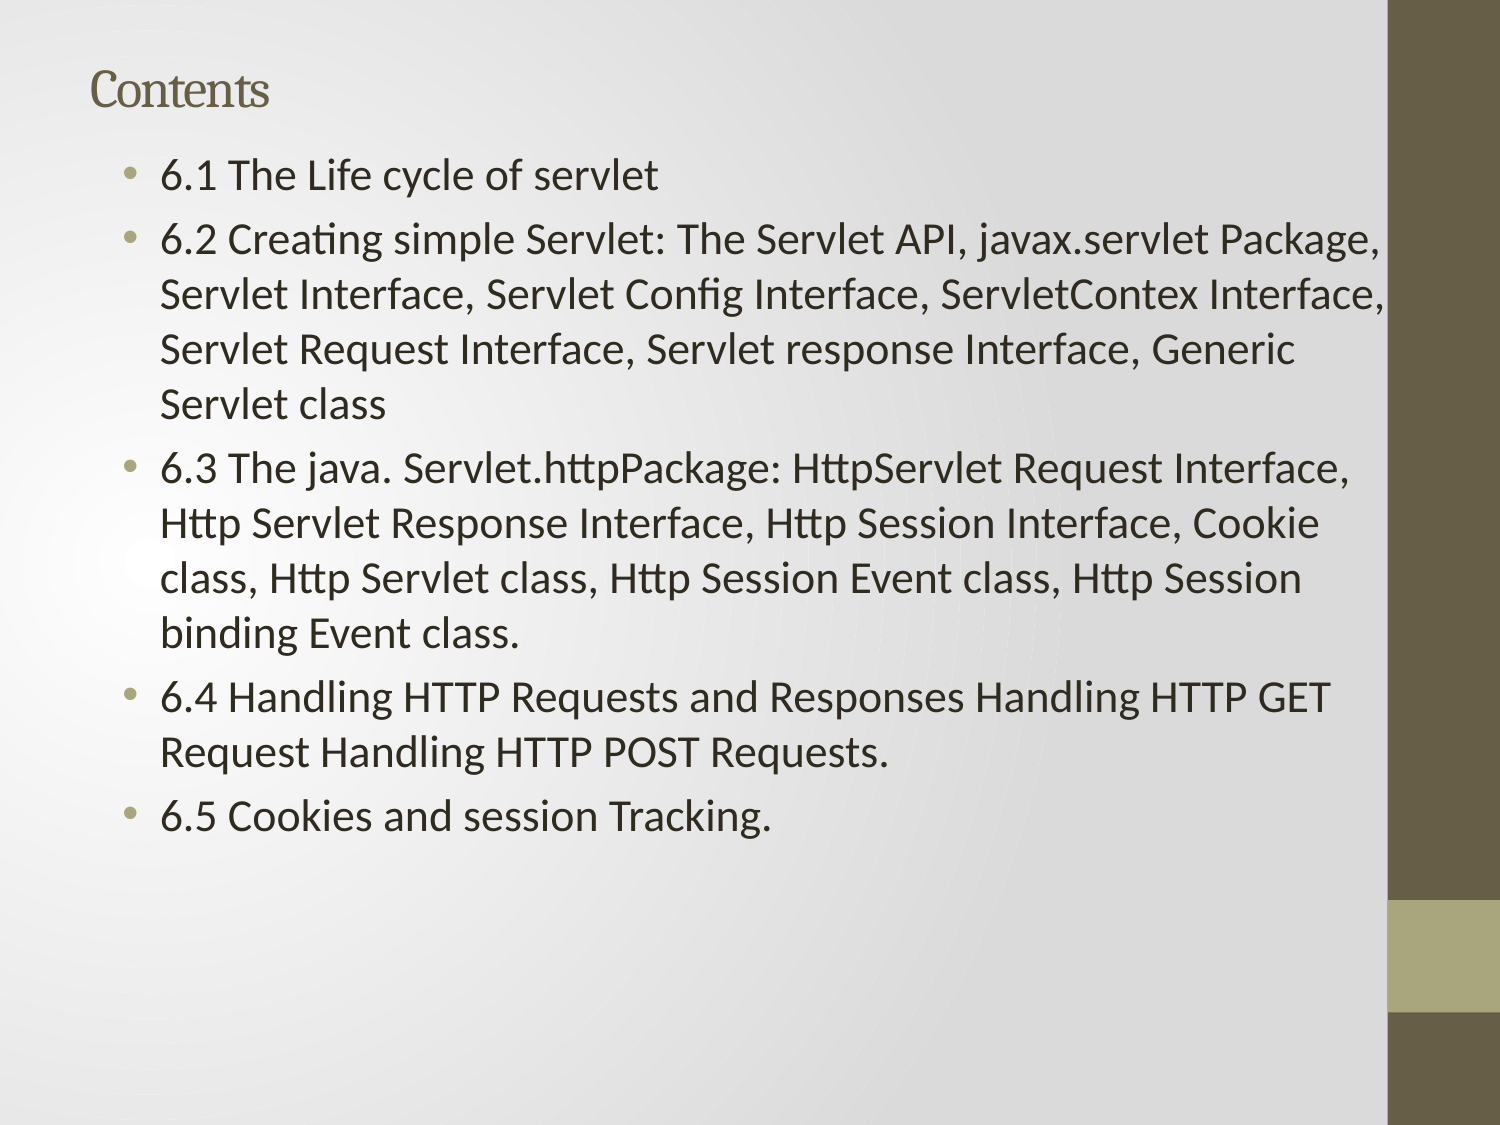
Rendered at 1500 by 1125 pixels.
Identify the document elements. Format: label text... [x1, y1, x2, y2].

title Contents [75, 45, 1425, 126]
list 6.1 The Life cycle of servlet 6.2 Creating simple Servlet: The Servlet API, javax.servlet Package, Servlet Interface, Servlet Config Interface, ServletContex Interface, Servlet Request Interface, Servlet response Interface, Generic Servlet class 6.3 The java. Servlet.httpPackage: HttpServlet Request Interface, Http Servlet Response Interface, Http Session Interface, Cookie class, Http Servlet class, Http Session Event class, Http Session binding Event class. 6.4 Handling HTTP Requests and Responses Handling HTTP GET Request Handling HTTP POST Requests. 6.5 Cookies and session Tracking. [88, 137, 1439, 1059]
